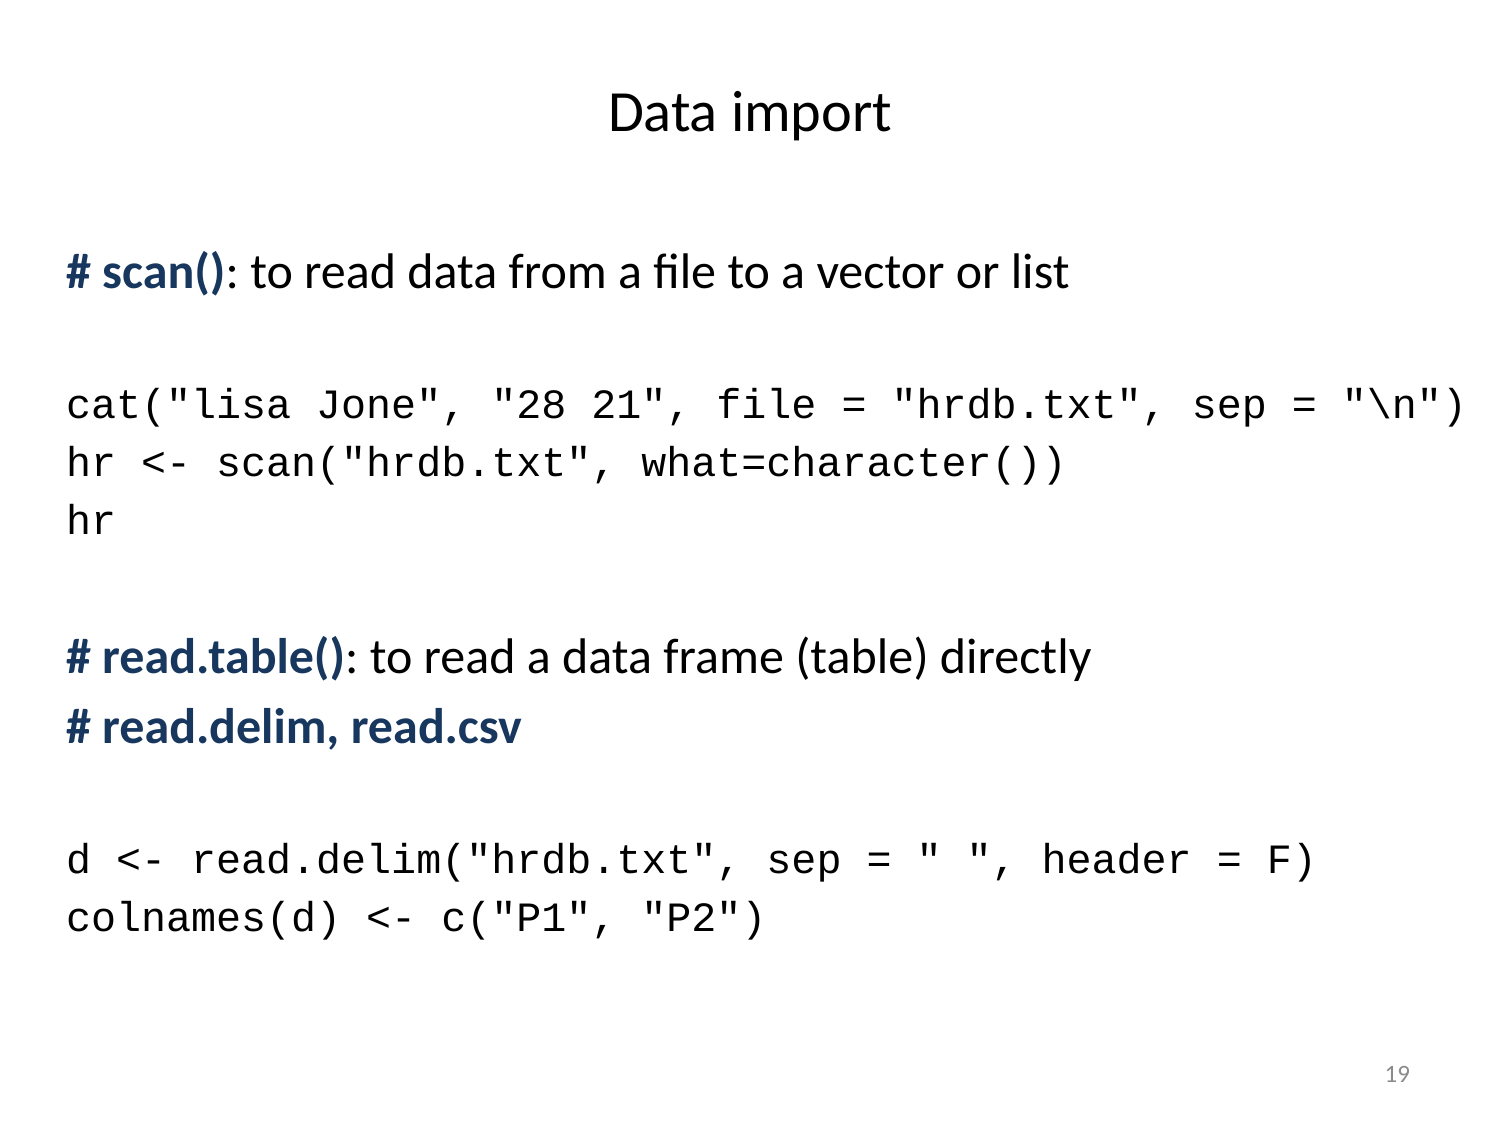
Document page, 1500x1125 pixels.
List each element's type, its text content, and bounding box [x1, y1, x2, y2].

slide_number 19 [1074, 1042, 1425, 1103]
list # scan(): to read data from a file to a vector or list cat("lisa Jone", "28 21", file = "hrdb.txt", sep = "\n") hr <- scan("hrdb.txt", what=character()) hr # read.table(): to read a data frame (table) directly # read.delim, read.csv d <- read.delim("hrdb.txt", sep = " ", header = F) colnames(d) <- c("P1", "P2") [51, 230, 1491, 969]
title Data import [75, 45, 1425, 172]
